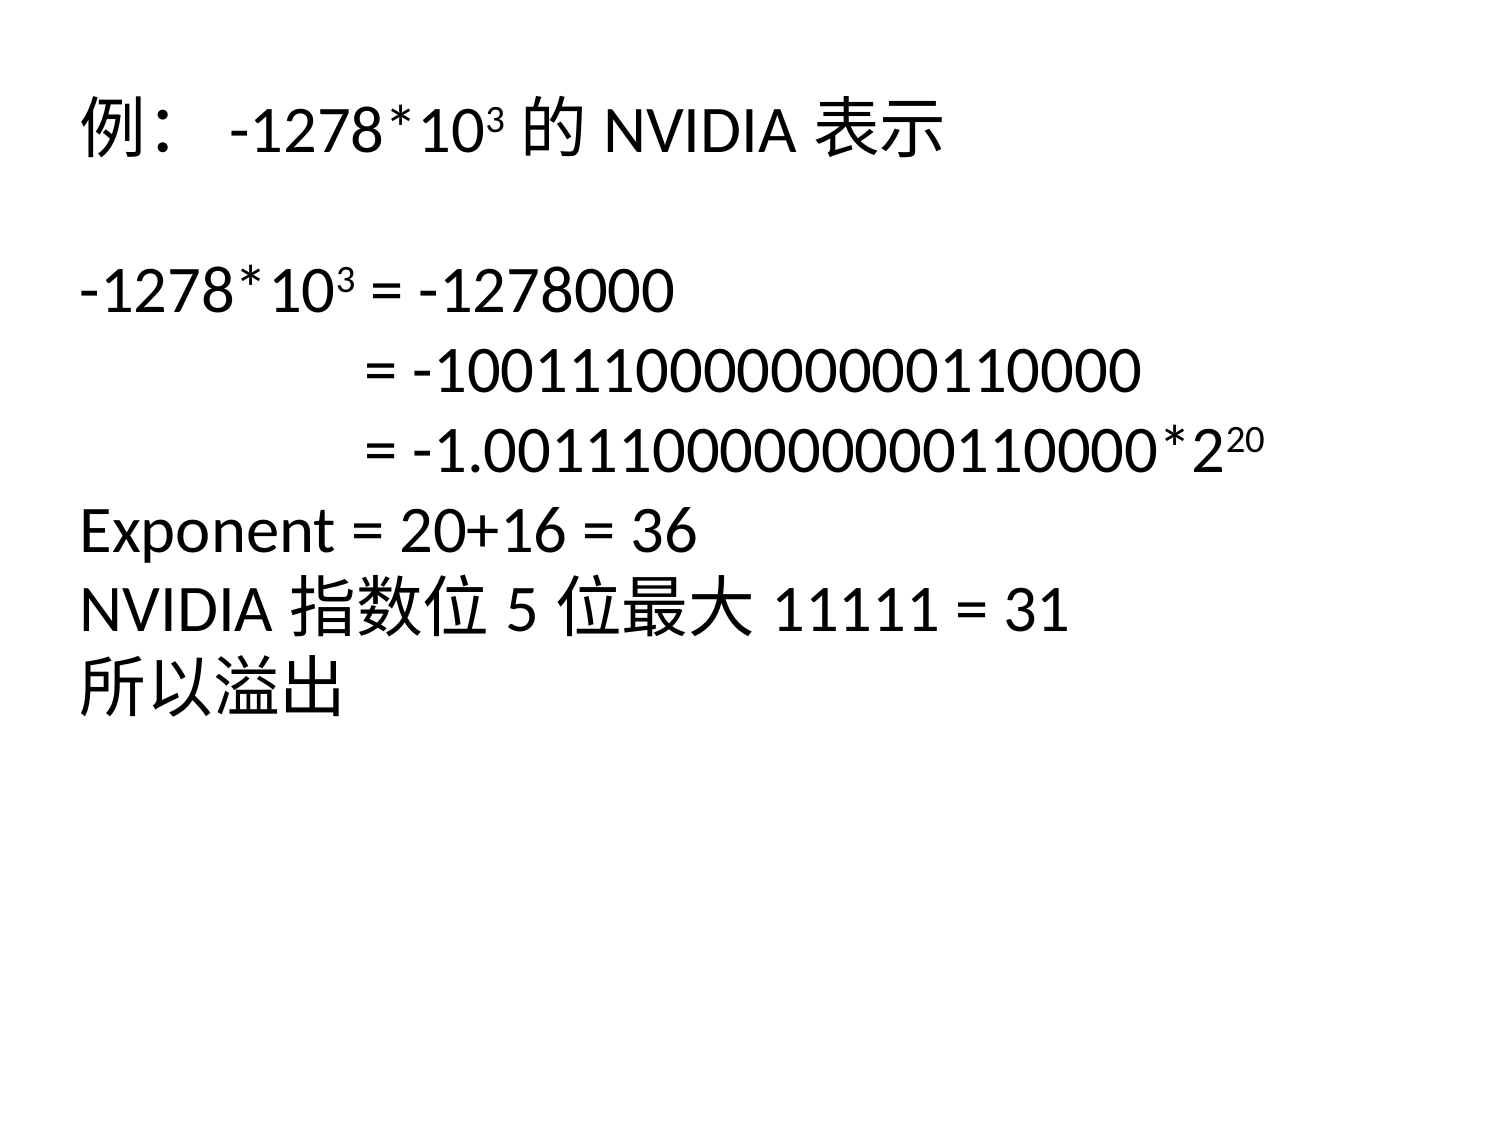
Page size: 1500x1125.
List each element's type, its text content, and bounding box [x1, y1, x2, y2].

text_box 例：-1278*103的NVIDIA表示 -1278*103 = -1278000 = -100111000000000110000 = -1.00111000000000110000*220 Exponent = 20+16 = 36 NVIDIA指数位5位最大11111 = 31 所以溢出 [64, 78, 1353, 733]
